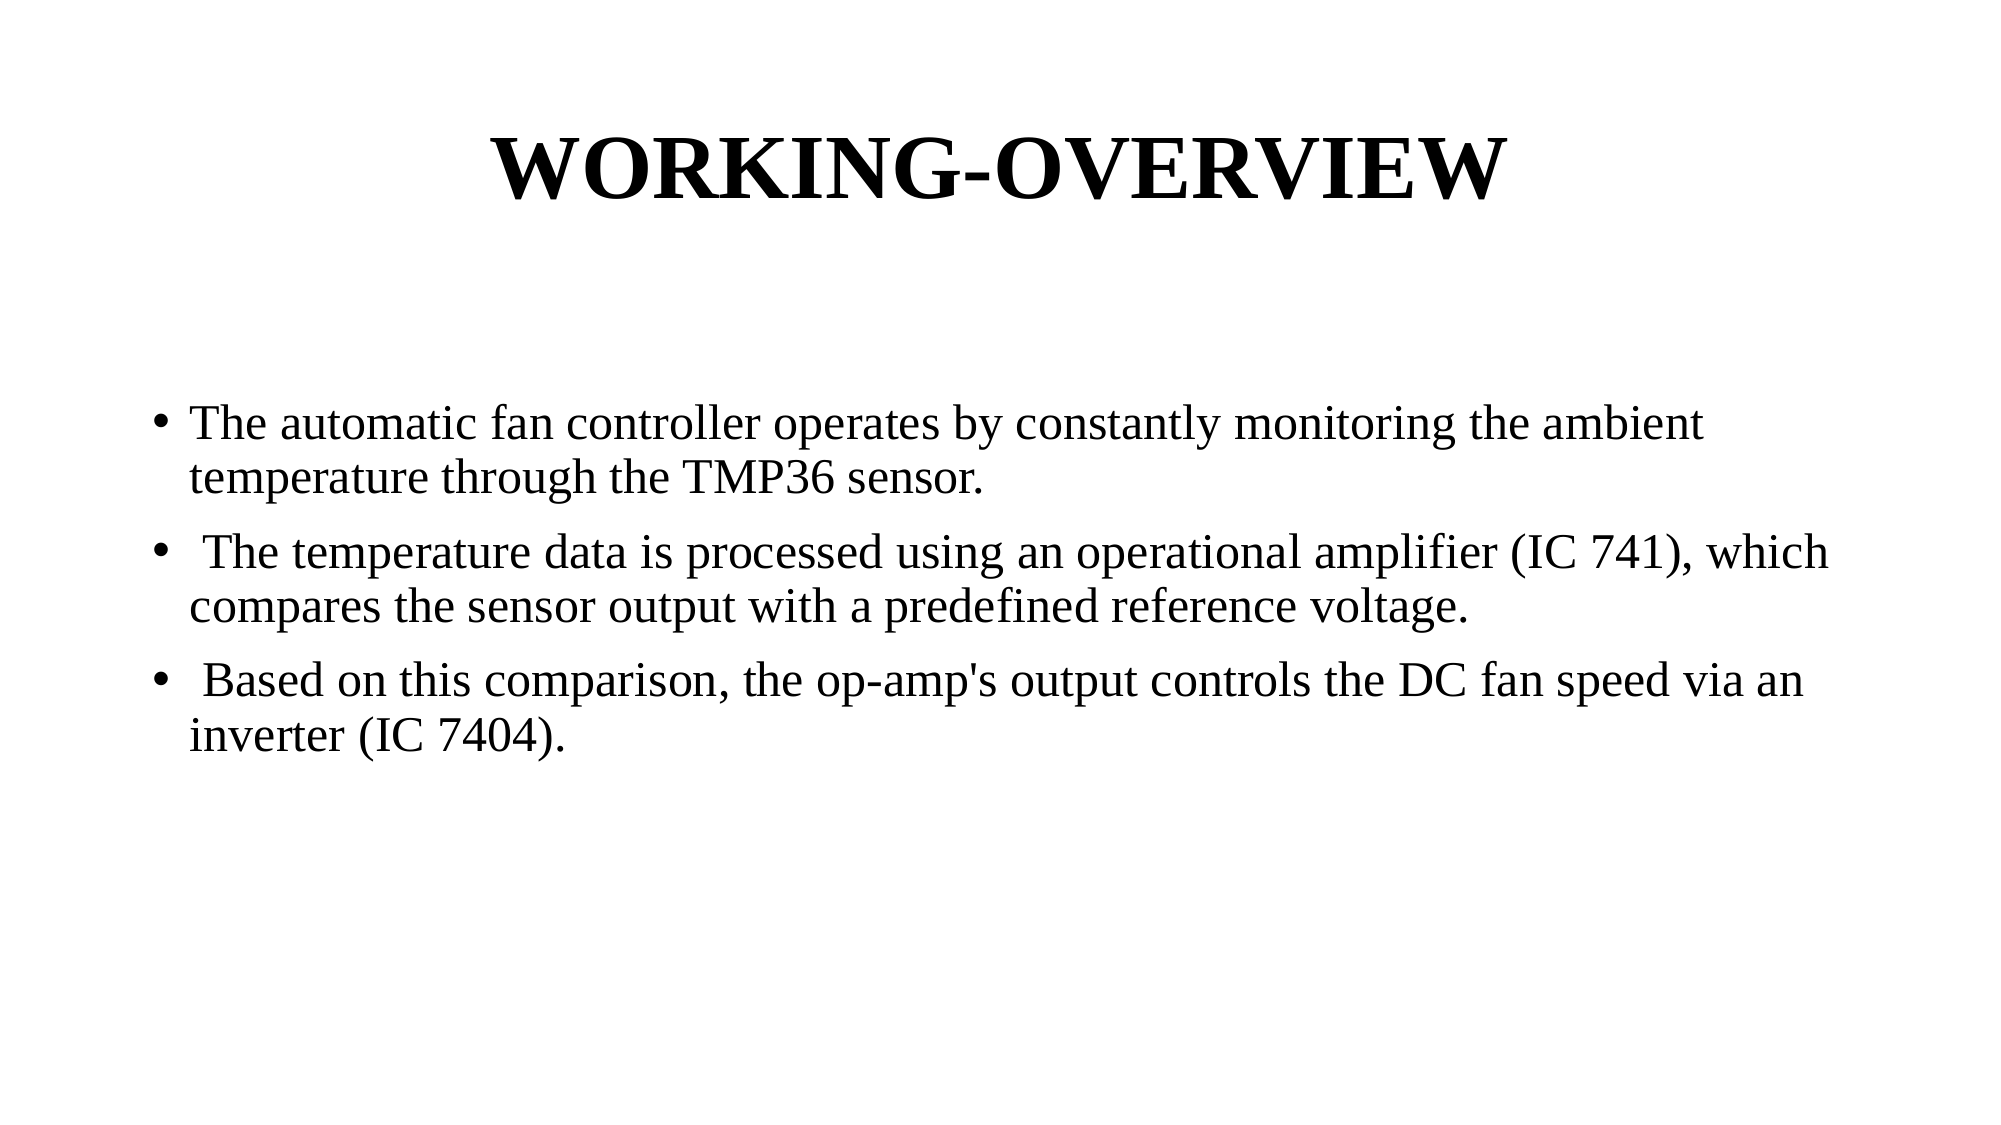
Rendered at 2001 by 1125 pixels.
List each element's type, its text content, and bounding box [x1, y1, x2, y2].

title WORKING-OVERVIEW [137, 59, 1863, 278]
list The automatic fan controller operates by constantly monitoring the ambient temperature through the TMP36 sensor. The temperature data is processed using an operational amplifier (IC 741), which compares the sensor output with a predefined reference voltage. Based on this comparison, the op-amp's output controls the DC fan speed via an inverter (IC 7404). [137, 388, 1863, 1014]
